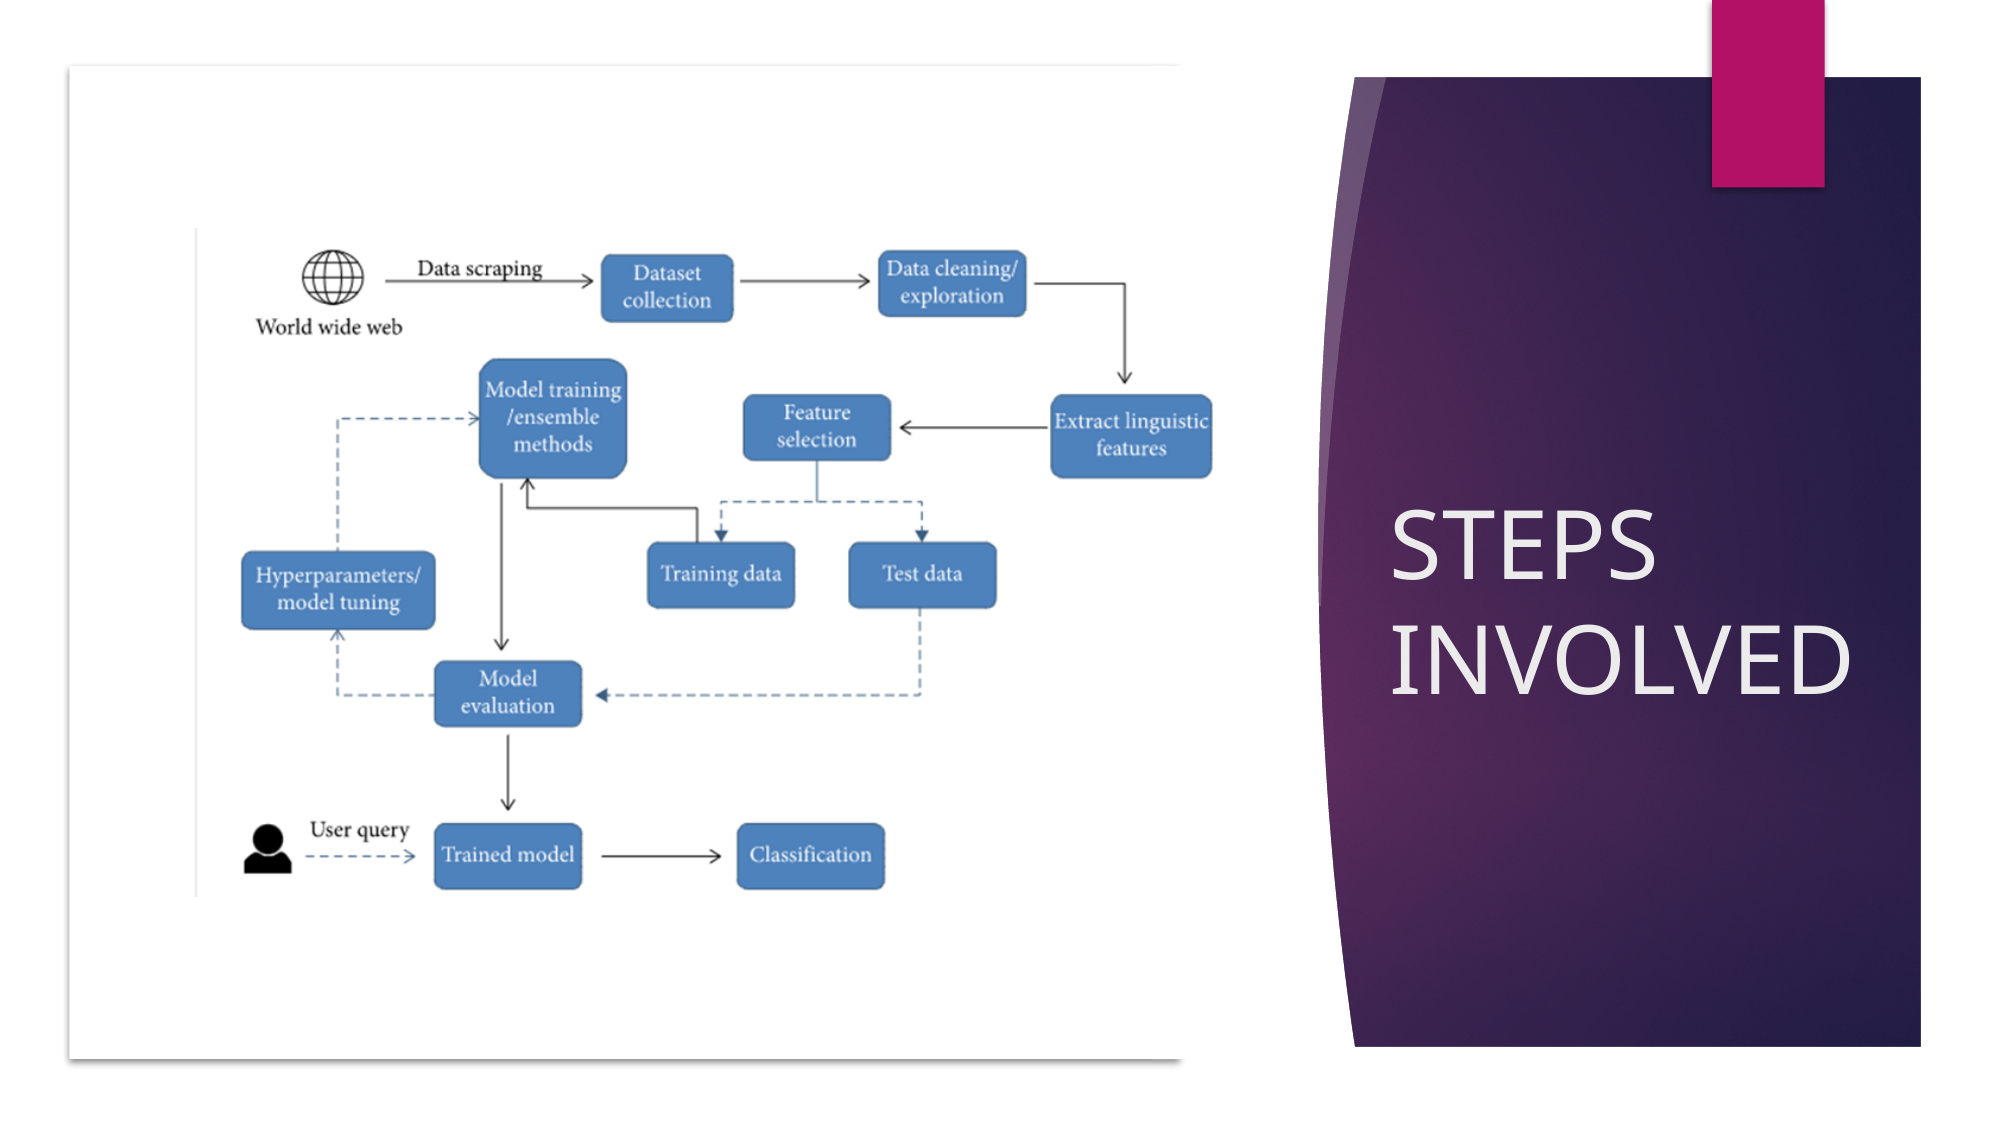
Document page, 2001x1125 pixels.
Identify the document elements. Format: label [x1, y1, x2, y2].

text_box [69, 64, 1367, 1060]
list [181, 227, 1240, 897]
text_box [0, 0, 2000, 1125]
